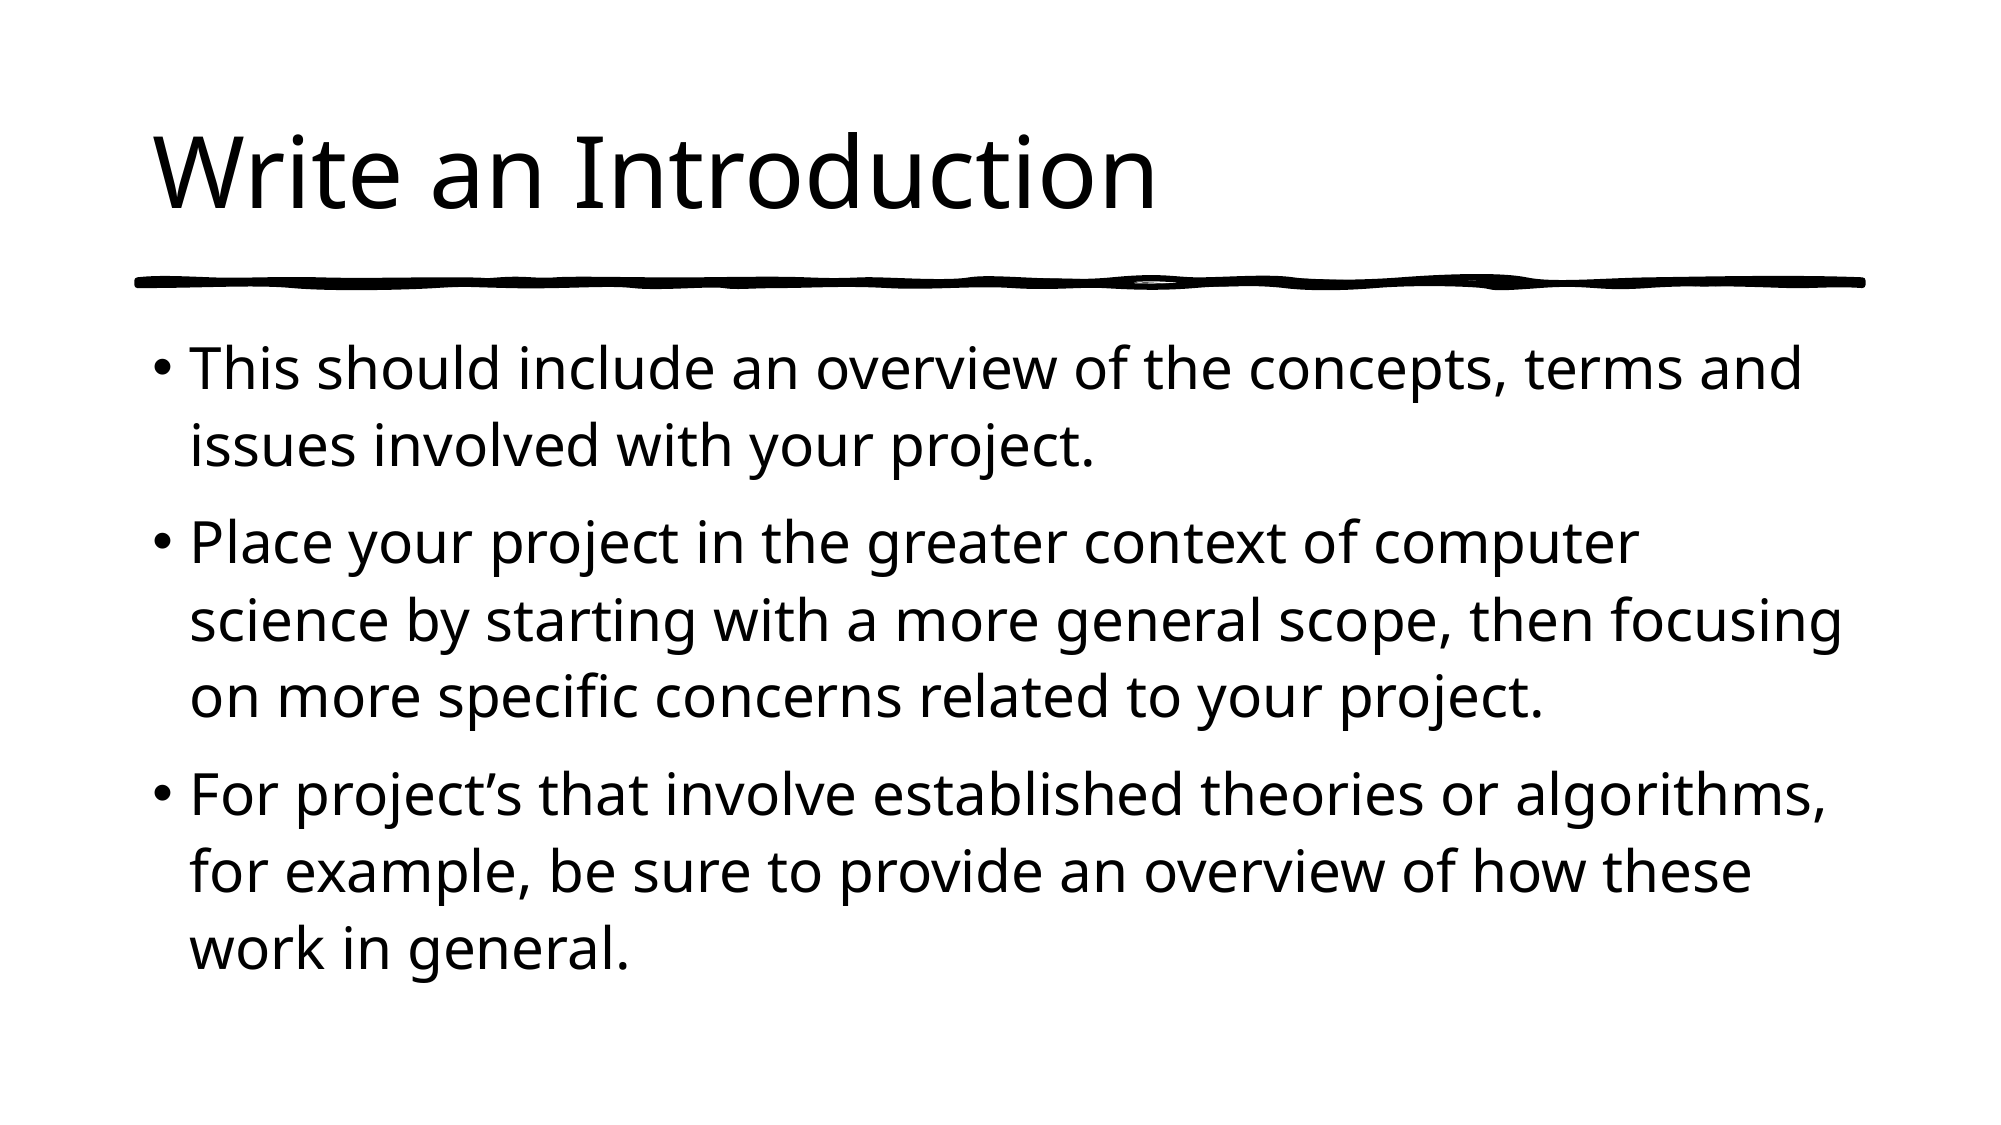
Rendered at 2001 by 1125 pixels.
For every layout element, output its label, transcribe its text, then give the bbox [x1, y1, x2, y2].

title Write an Introduction [137, 59, 1863, 278]
list This should include an overview of the concepts, terms and issues involved with your project. Place your project in the greater context of computer science by starting with a more general scope, then focusing on more specific concerns related to your project. For project’s that involve established theories or algorithms, for example, be sure to provide an overview of how these work in general. [137, 316, 1863, 1014]
